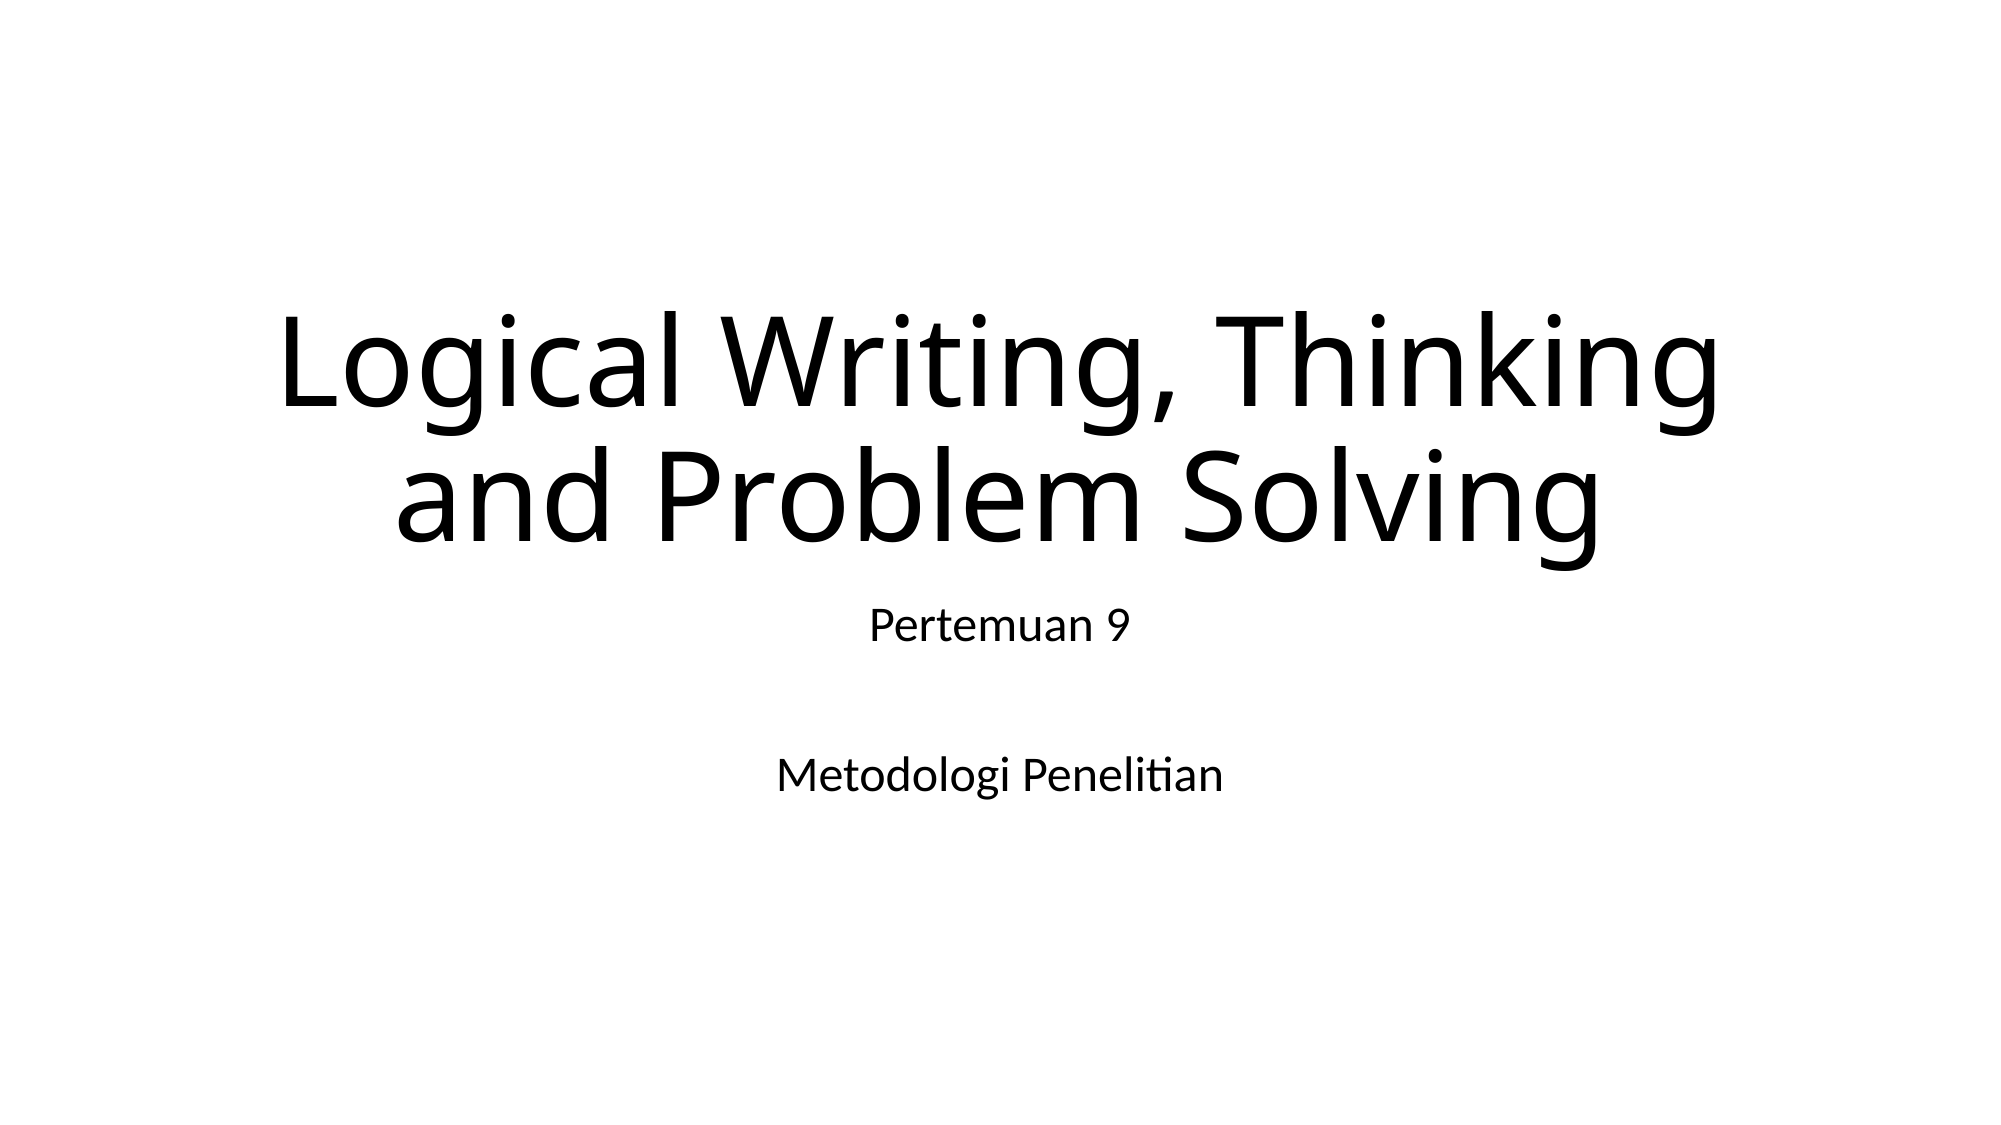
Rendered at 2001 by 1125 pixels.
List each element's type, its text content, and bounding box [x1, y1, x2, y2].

subtitle Pertemuan 9 Metodologi Penelitian [249, 590, 1750, 863]
title Logical Writing, Thinking and Problem Solving [249, 184, 1750, 576]
